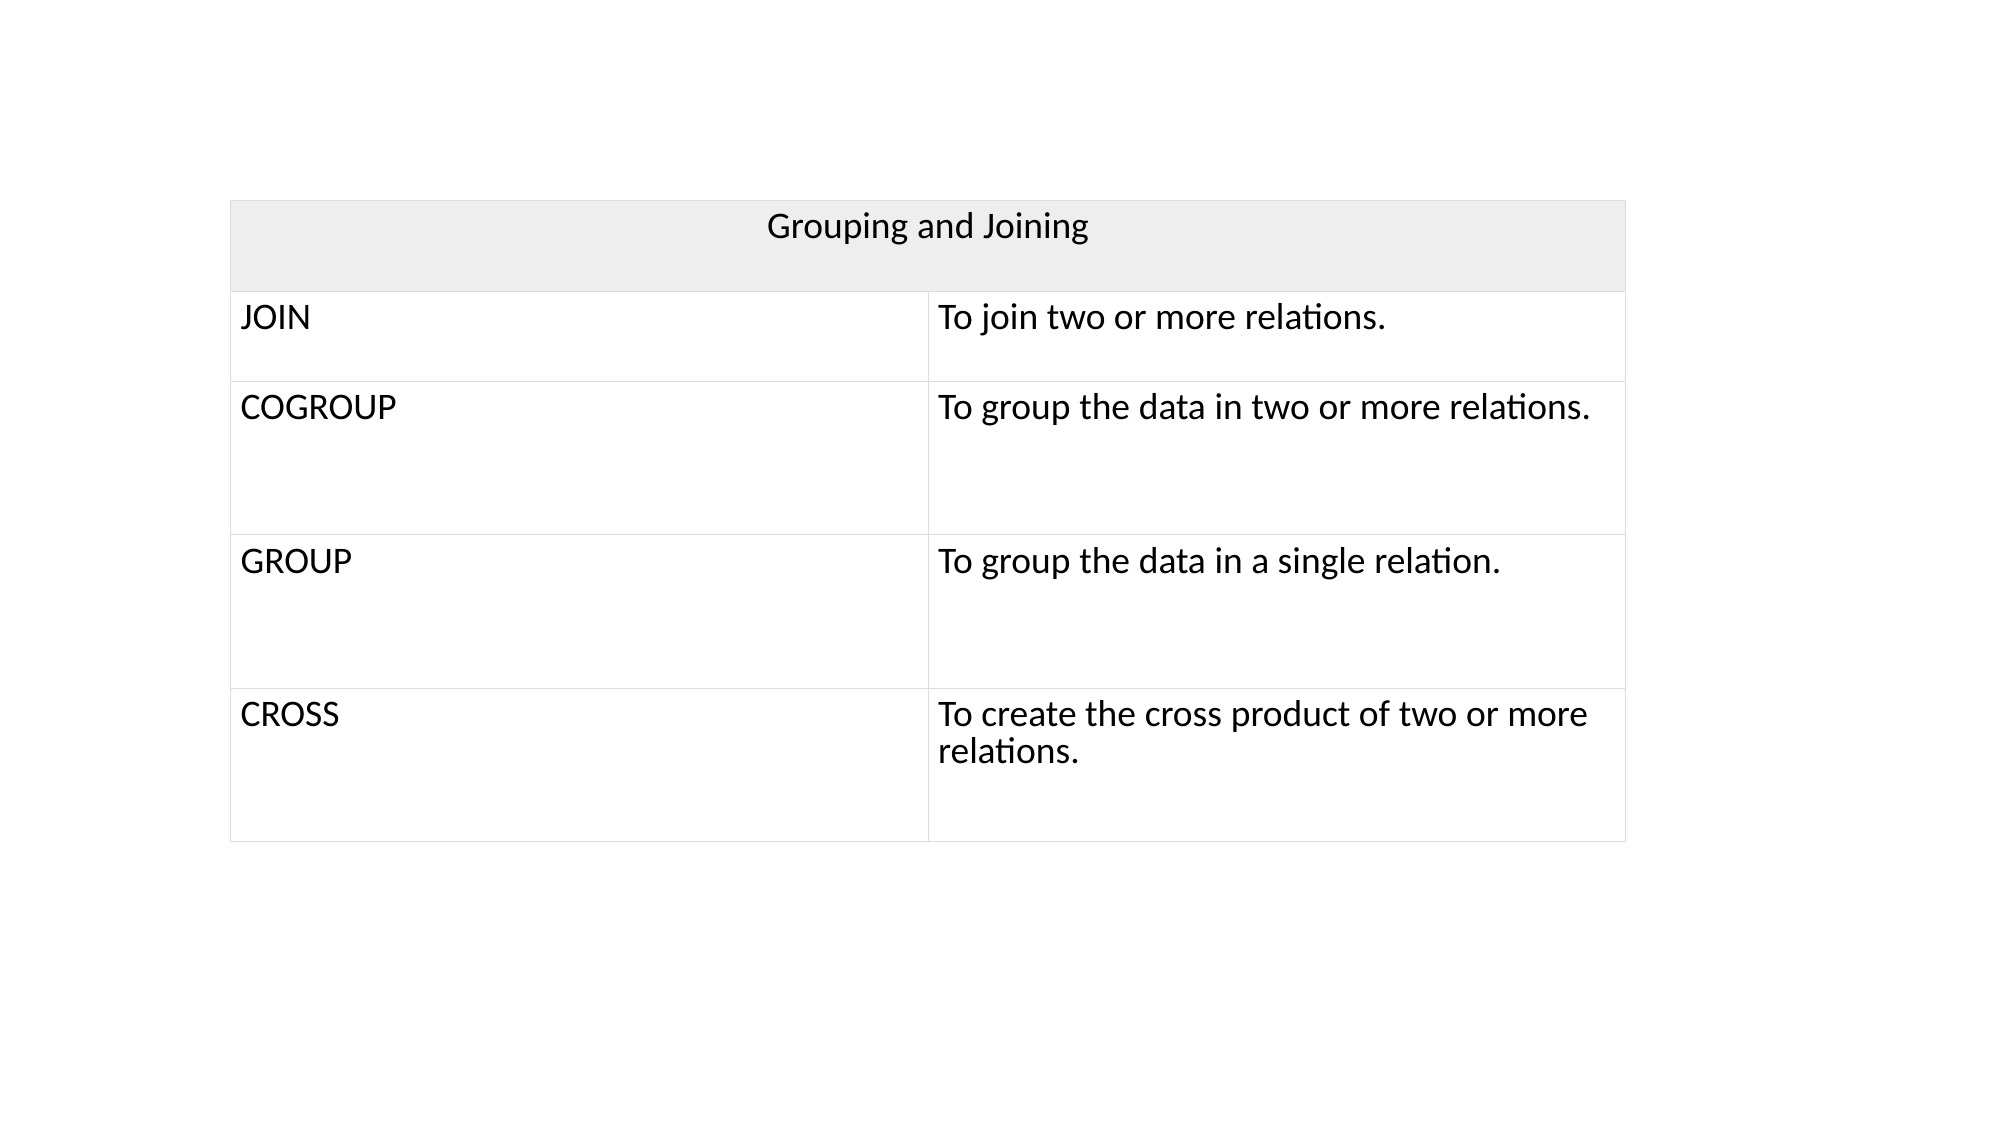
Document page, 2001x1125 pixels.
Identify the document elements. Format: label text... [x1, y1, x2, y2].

table_cell CROSS [231, 689, 928, 841]
table_cell GROUP [231, 535, 928, 688]
table_cell COGROUP [231, 382, 928, 534]
table_cell JOIN [231, 292, 928, 381]
table_cell To group the data in two or more relations. [929, 382, 1625, 534]
table_header Grouping and Joining [231, 201, 1625, 291]
table_cell To join two or more relations. [929, 292, 1625, 381]
table_cell To create the cross product of two or more relations. [929, 689, 1625, 841]
table_cell To group the data in a single relation. [929, 535, 1625, 688]
